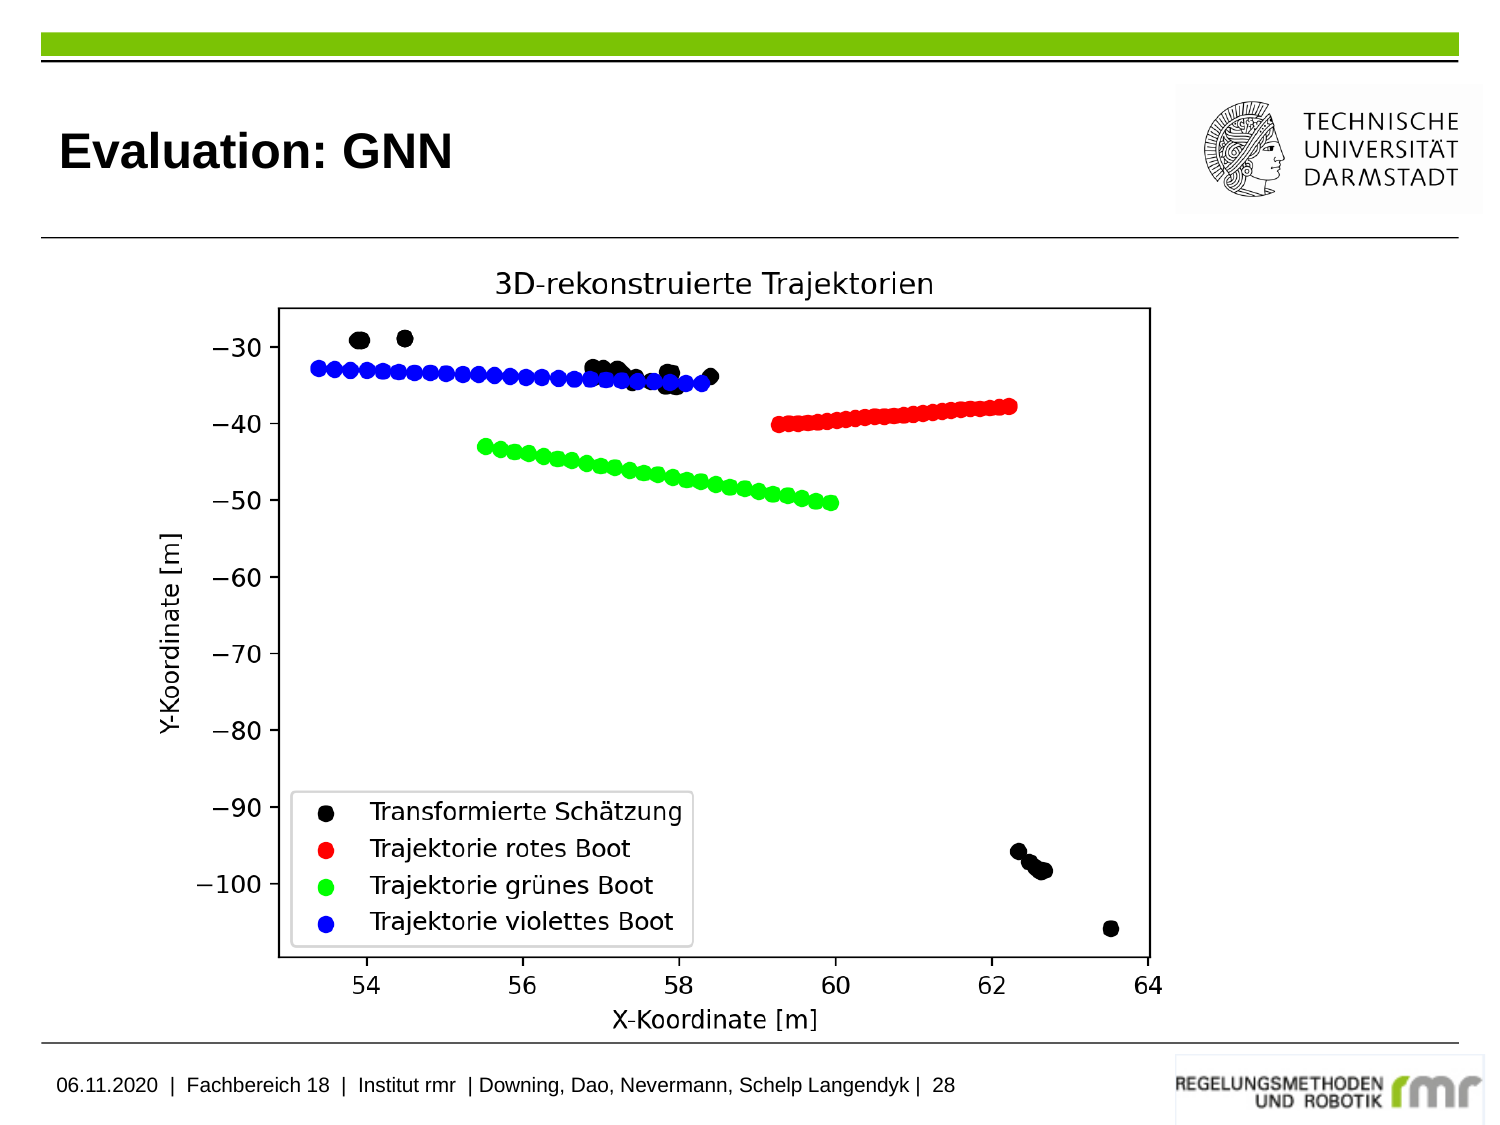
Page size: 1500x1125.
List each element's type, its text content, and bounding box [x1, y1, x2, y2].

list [147, 255, 1173, 1031]
title Evaluation: GNN [58, 79, 1149, 218]
picture [1175, 1054, 1486, 1125]
picture [1175, 84, 1483, 214]
